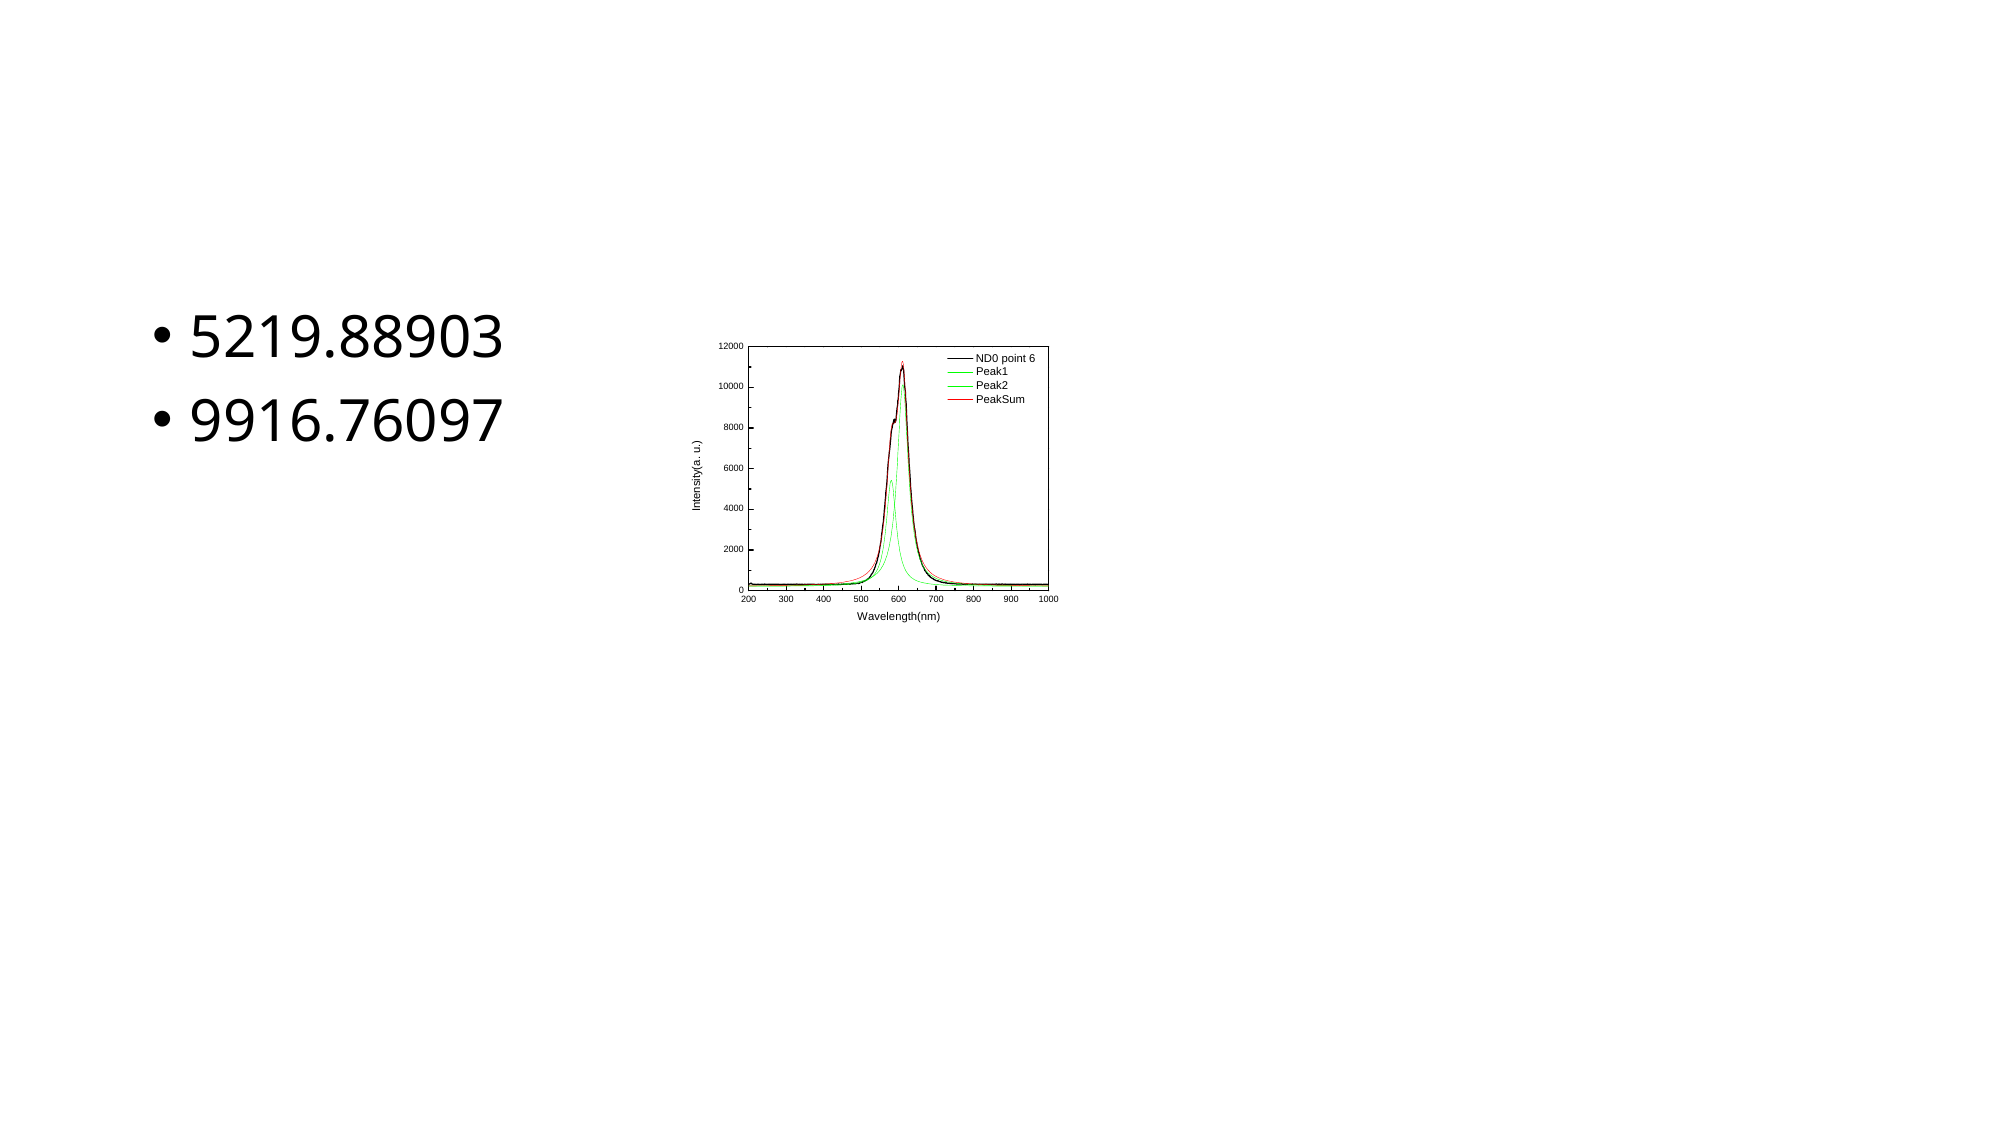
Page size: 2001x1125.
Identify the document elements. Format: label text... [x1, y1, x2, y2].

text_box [669, 307, 1330, 818]
list 5219.88903 9916.76097 [137, 299, 1863, 1014]
